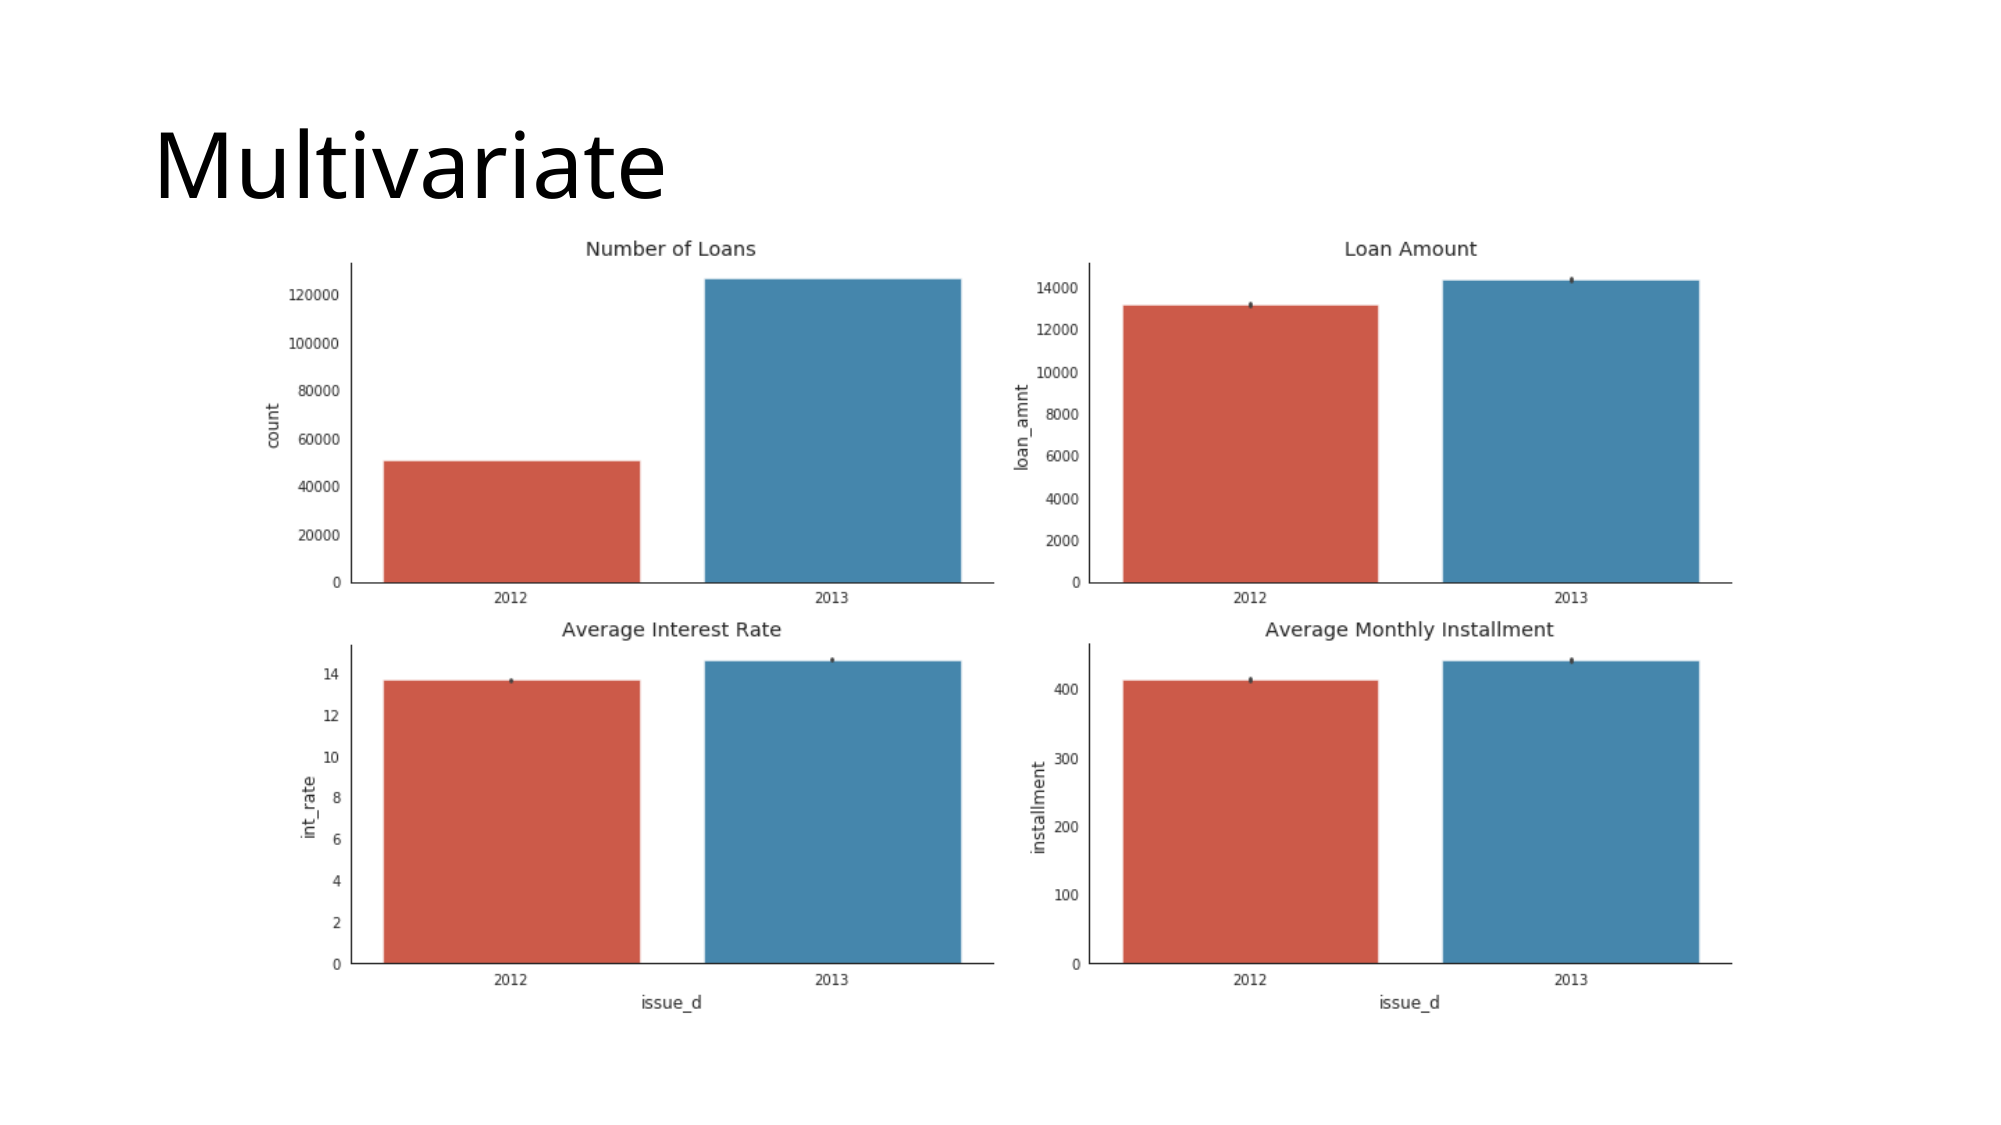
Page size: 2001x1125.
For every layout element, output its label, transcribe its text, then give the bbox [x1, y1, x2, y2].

title Multivariate [137, 59, 1863, 278]
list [255, 230, 1745, 1020]
